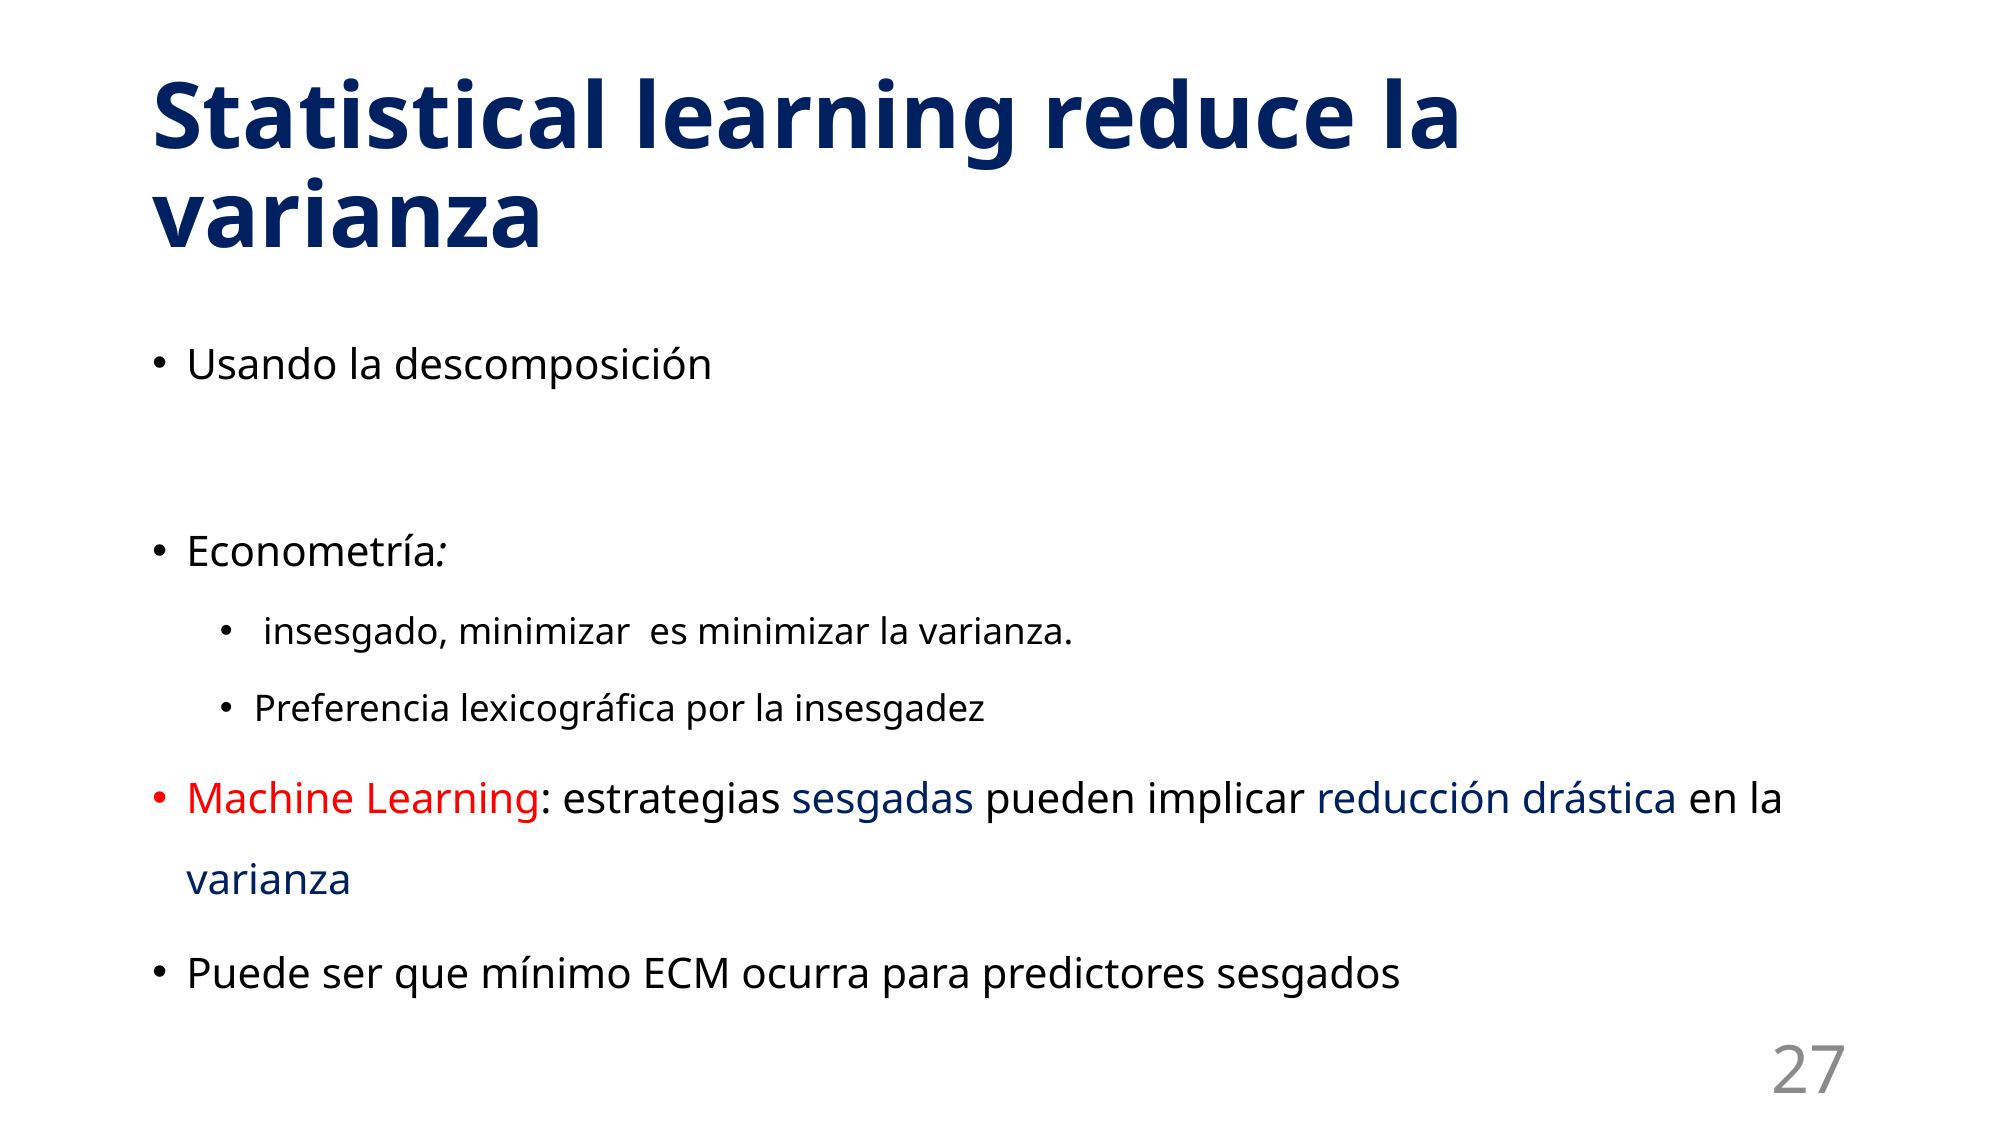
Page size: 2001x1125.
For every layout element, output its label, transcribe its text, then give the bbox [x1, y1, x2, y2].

title Statistical learning reduce la varianza [137, 59, 1863, 278]
slide_number 27 [1412, 1042, 1863, 1103]
